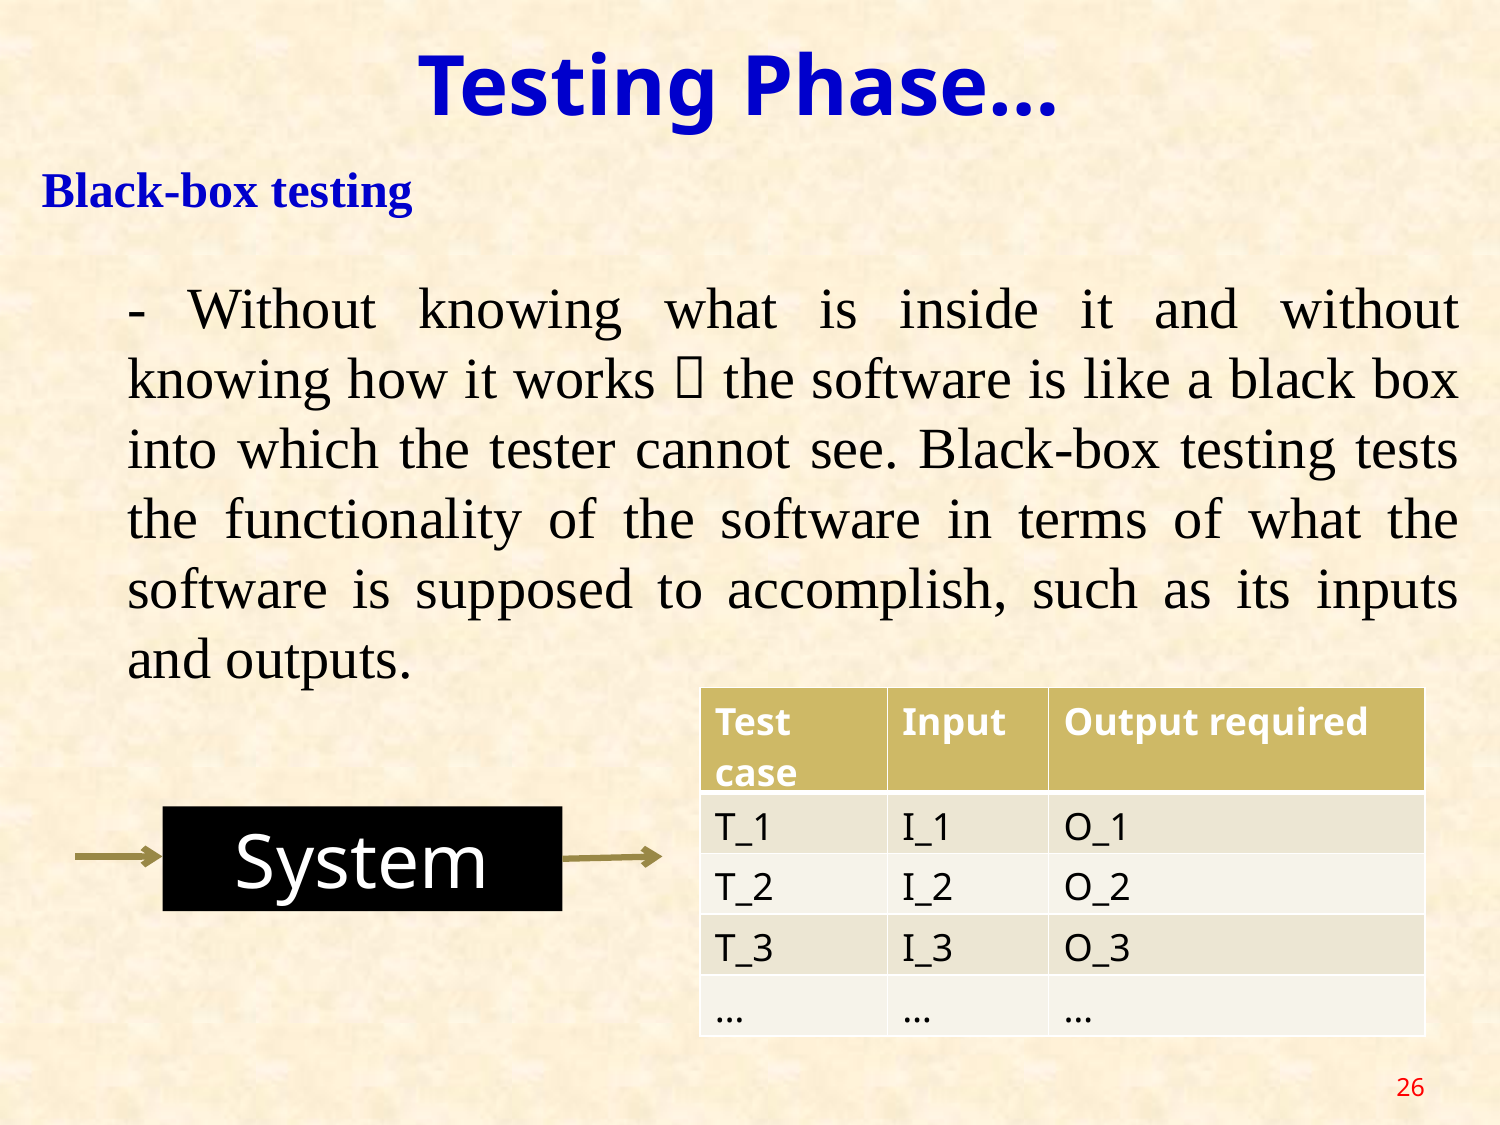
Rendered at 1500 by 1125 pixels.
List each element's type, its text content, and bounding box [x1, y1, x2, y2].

table_cell T_2 [701, 854, 887, 913]
table_cell I_3 [888, 915, 1048, 974]
table_header Test case [701, 688, 887, 790]
table_header Input [888, 688, 1048, 790]
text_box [562, 856, 663, 860]
table_cell O_3 [1049, 915, 1424, 974]
slide_number 26 [1299, 1052, 1425, 1113]
text_box Black-box testing [26, 149, 428, 225]
table_cell O_2 [1049, 854, 1424, 913]
table_cell O_1 [1049, 795, 1424, 853]
table_header Output required [1049, 688, 1424, 790]
table_cell I_2 [888, 854, 1048, 913]
text_box - Without knowing what is inside it and without knowing how it works  the software is like a black box into which the tester cannot see. Black-box testing tests the functionality of the software in terms of what the software is supposed to accomplish, such as its inputs and outputs. [112, 262, 1475, 698]
picture [0, 0, 1500, 1125]
text_box Testing Phase… [74, 24, 1425, 130]
table_cell … [701, 976, 887, 1035]
table_cell T_3 [701, 915, 887, 974]
text_box System [162, 806, 563, 912]
table_cell … [1049, 976, 1424, 1035]
table_cell I_1 [888, 795, 1048, 853]
table_cell … [888, 976, 1048, 1035]
table_cell T_1 [701, 795, 887, 853]
